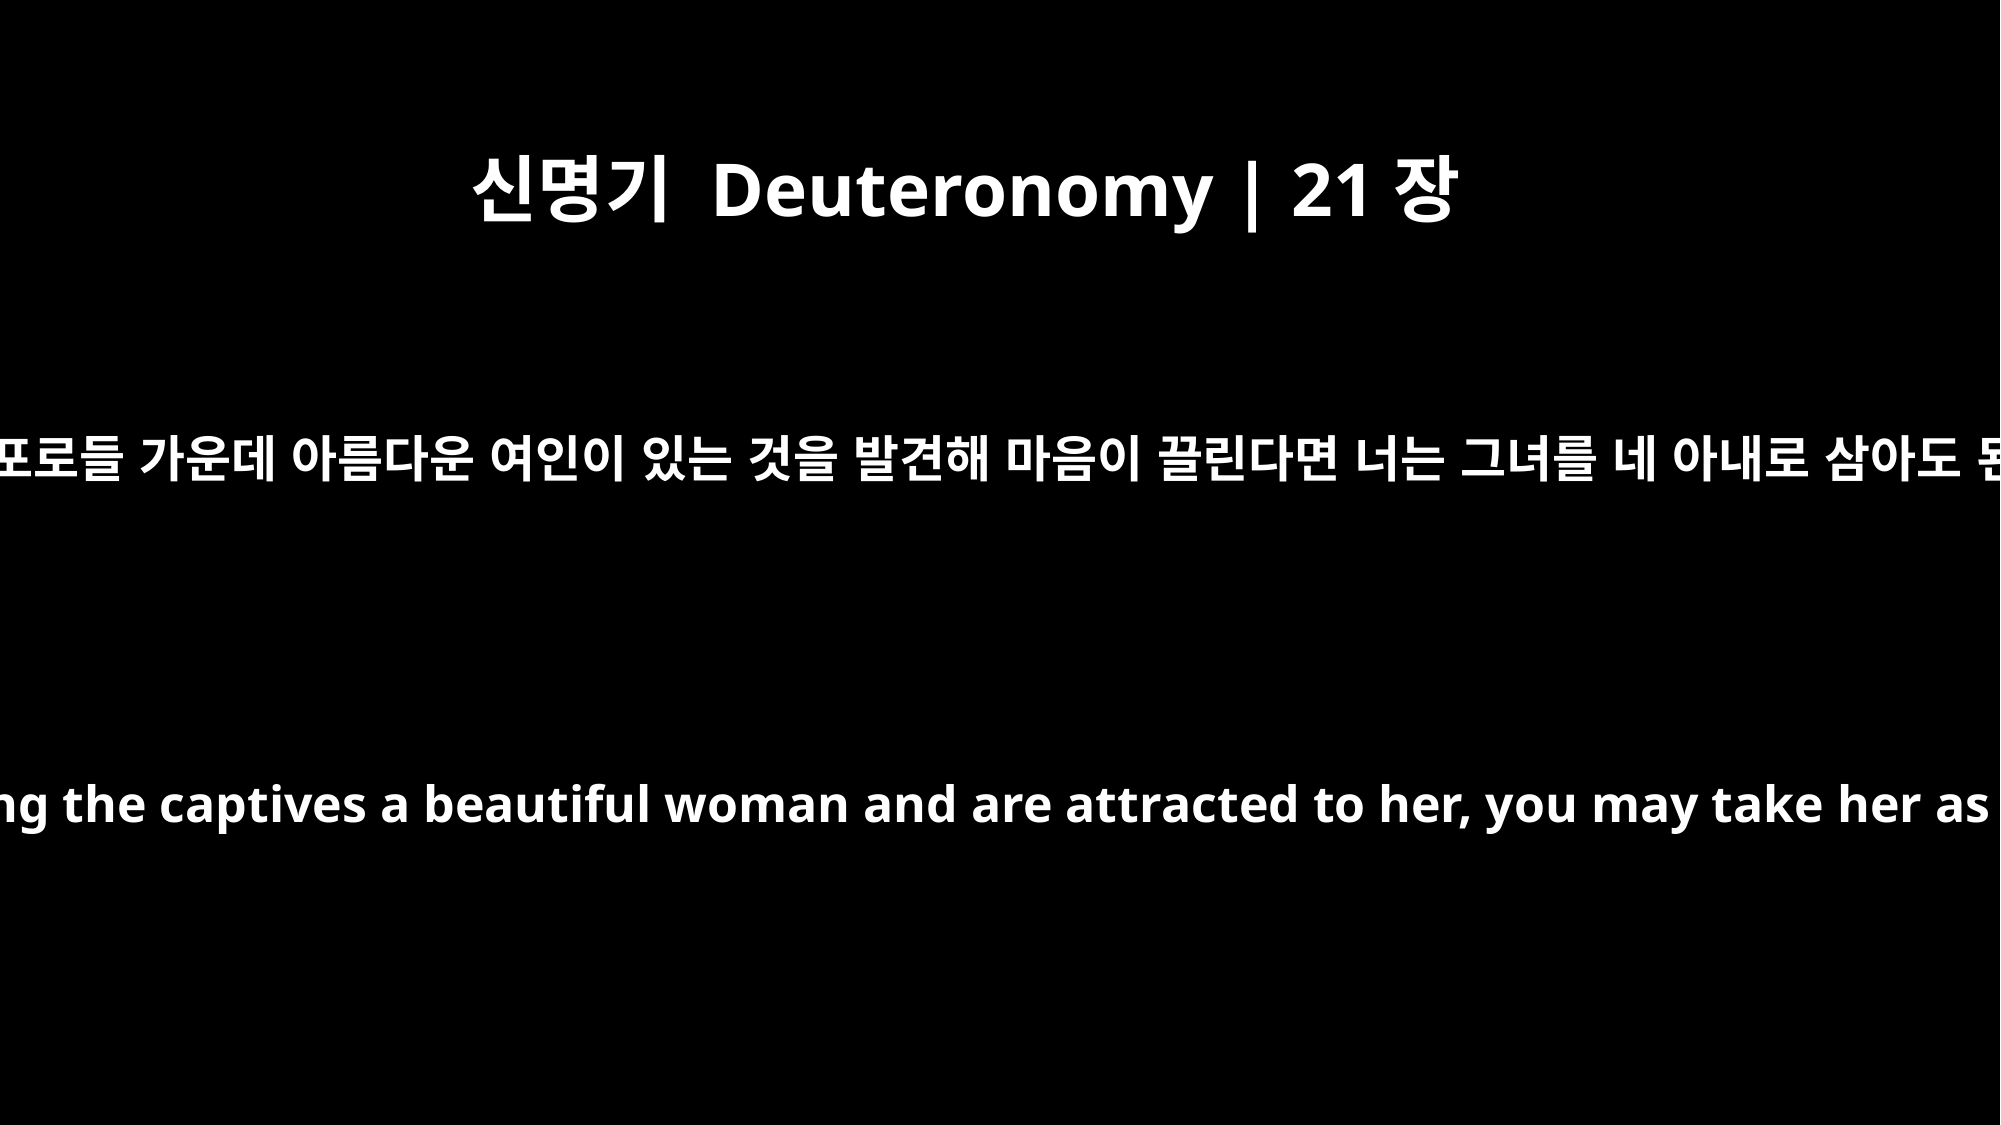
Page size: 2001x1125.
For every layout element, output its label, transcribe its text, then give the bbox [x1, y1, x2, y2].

text_box if you notice among the captives a beautiful woman and are attracted to her, you may take her as your wife. [0, 764, 2000, 840]
text_box 신명기 Deuteronomy | 21장 [456, 136, 1476, 239]
text_box 11 만약 그 포로들 가운데 아름다운 여인이 있는 것을 발견해 마음이 끌린다면 너는 그녀를 네 아내로 삼아도 된다. [0, 359, 2000, 495]
